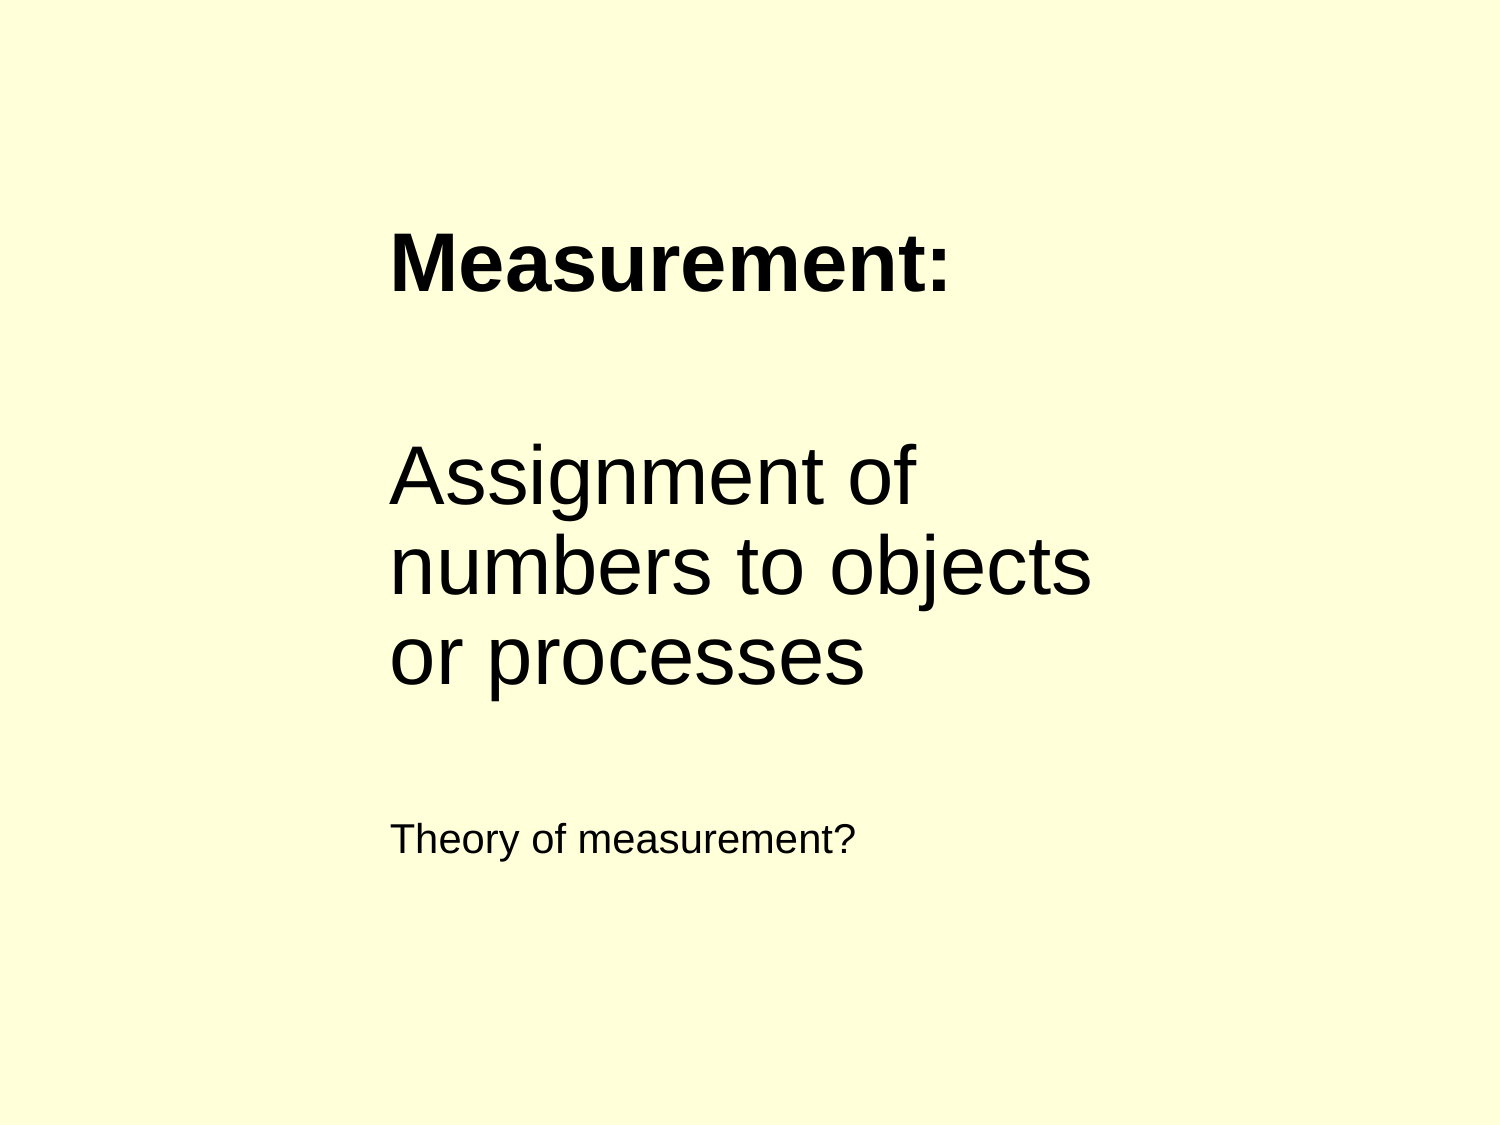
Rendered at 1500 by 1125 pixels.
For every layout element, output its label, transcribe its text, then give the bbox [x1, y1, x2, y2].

text_box Measurement: Assignment of numbers to objects or processes Theory of measurement? [374, 212, 1138, 971]
